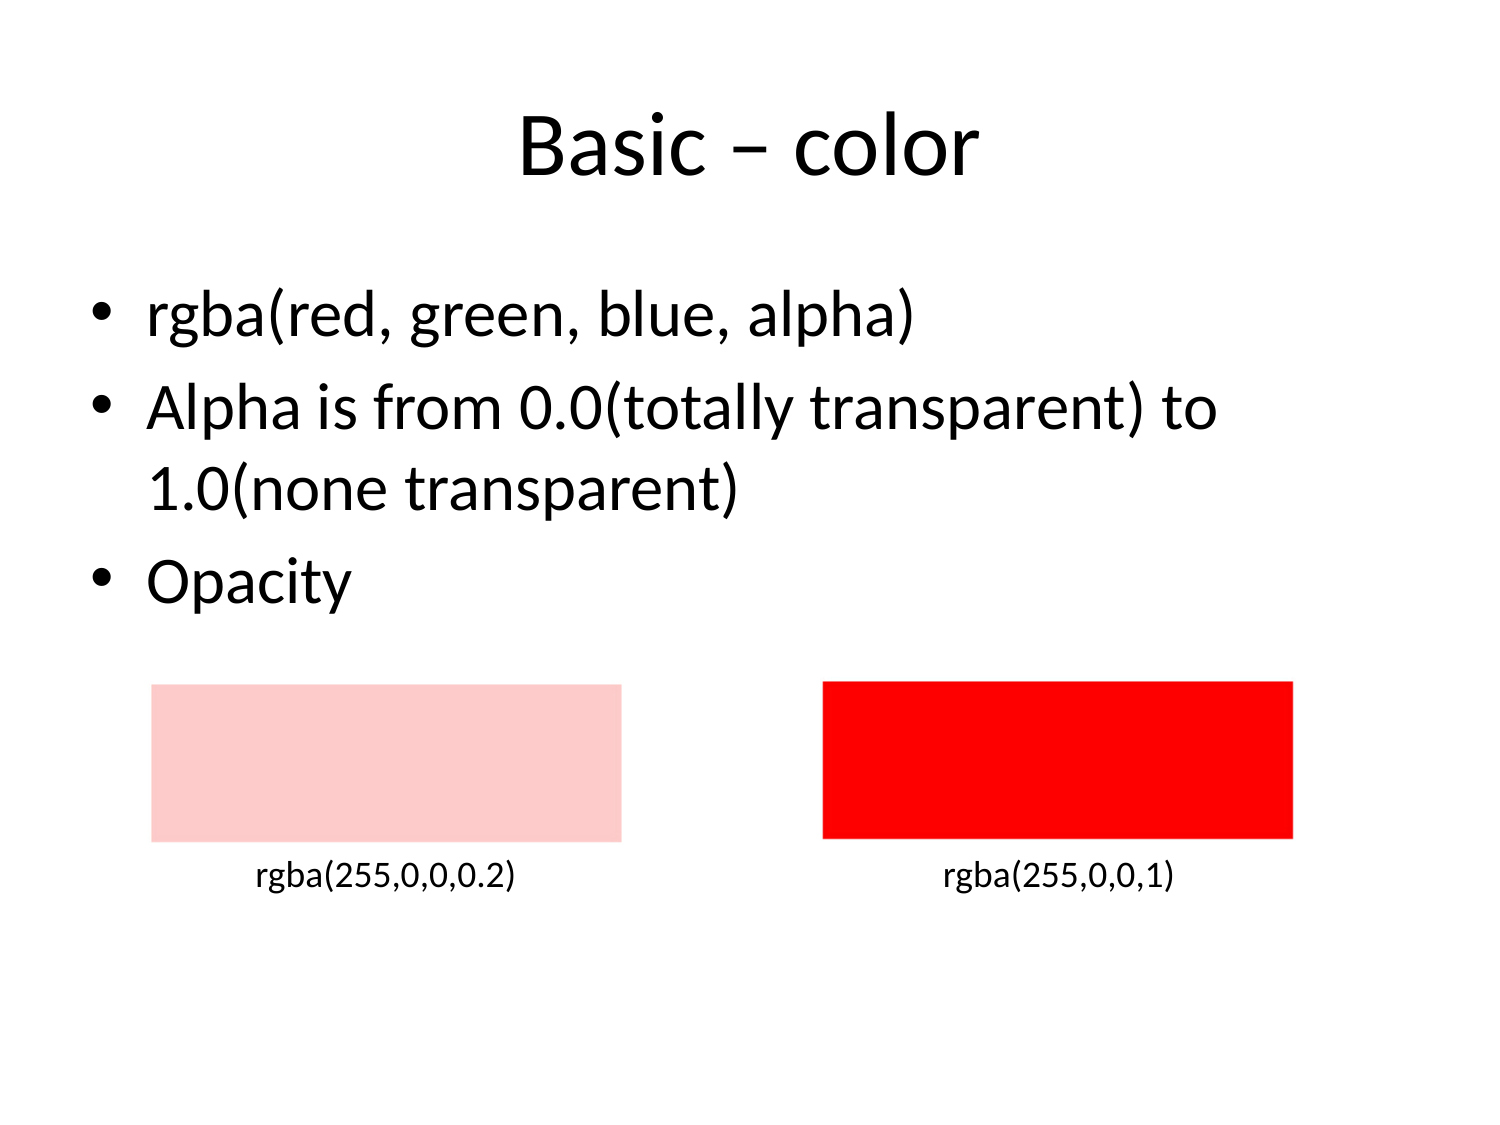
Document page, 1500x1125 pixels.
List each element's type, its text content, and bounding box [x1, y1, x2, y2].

picture [147, 680, 625, 844]
picture [820, 677, 1298, 844]
title Basic – color [75, 45, 1425, 233]
list rgba(red, green, blue, alpha) Alpha is from 0.0(totally transparent) to 1.0(none transparent) Opacity [75, 262, 1425, 1005]
text_box rgba(255,0,0,1) [928, 851, 1191, 903]
text_box rgba(255,0,0,0.2) [240, 851, 532, 903]
